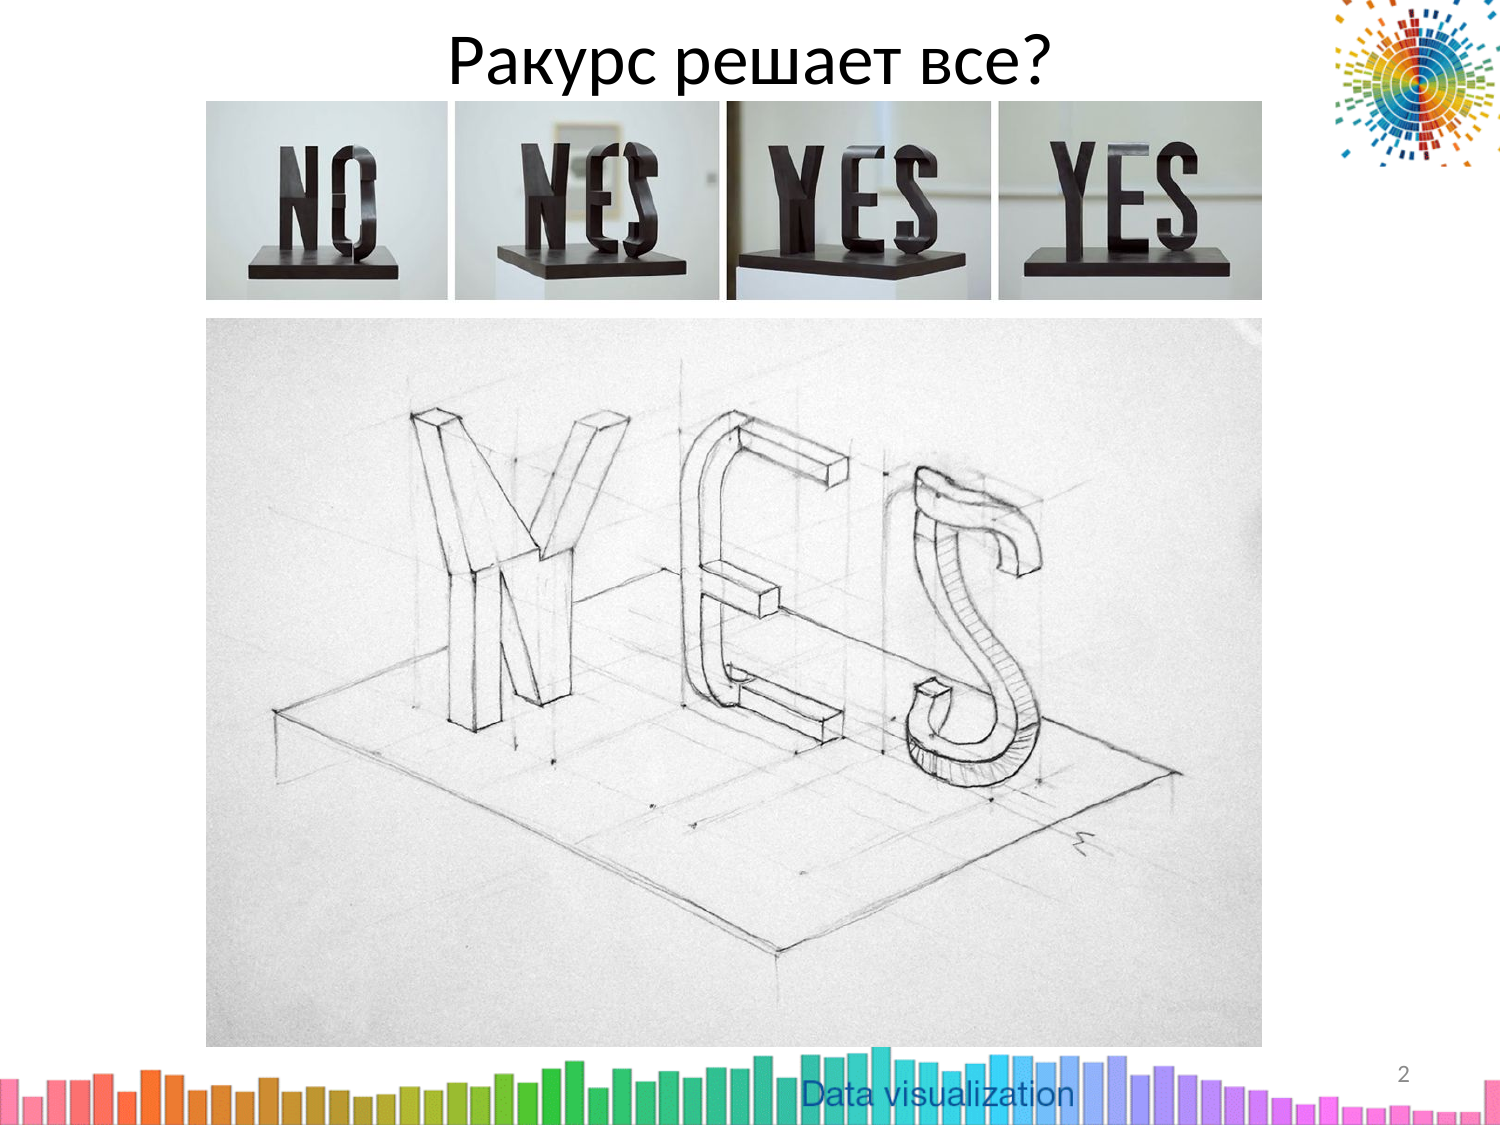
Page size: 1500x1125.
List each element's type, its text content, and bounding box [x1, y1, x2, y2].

slide_number 2 [1074, 1042, 1425, 1103]
title Ракурс решает все? [76, 3, 1427, 107]
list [206, 101, 1262, 1047]
picture [0, 0, 1500, 1125]
